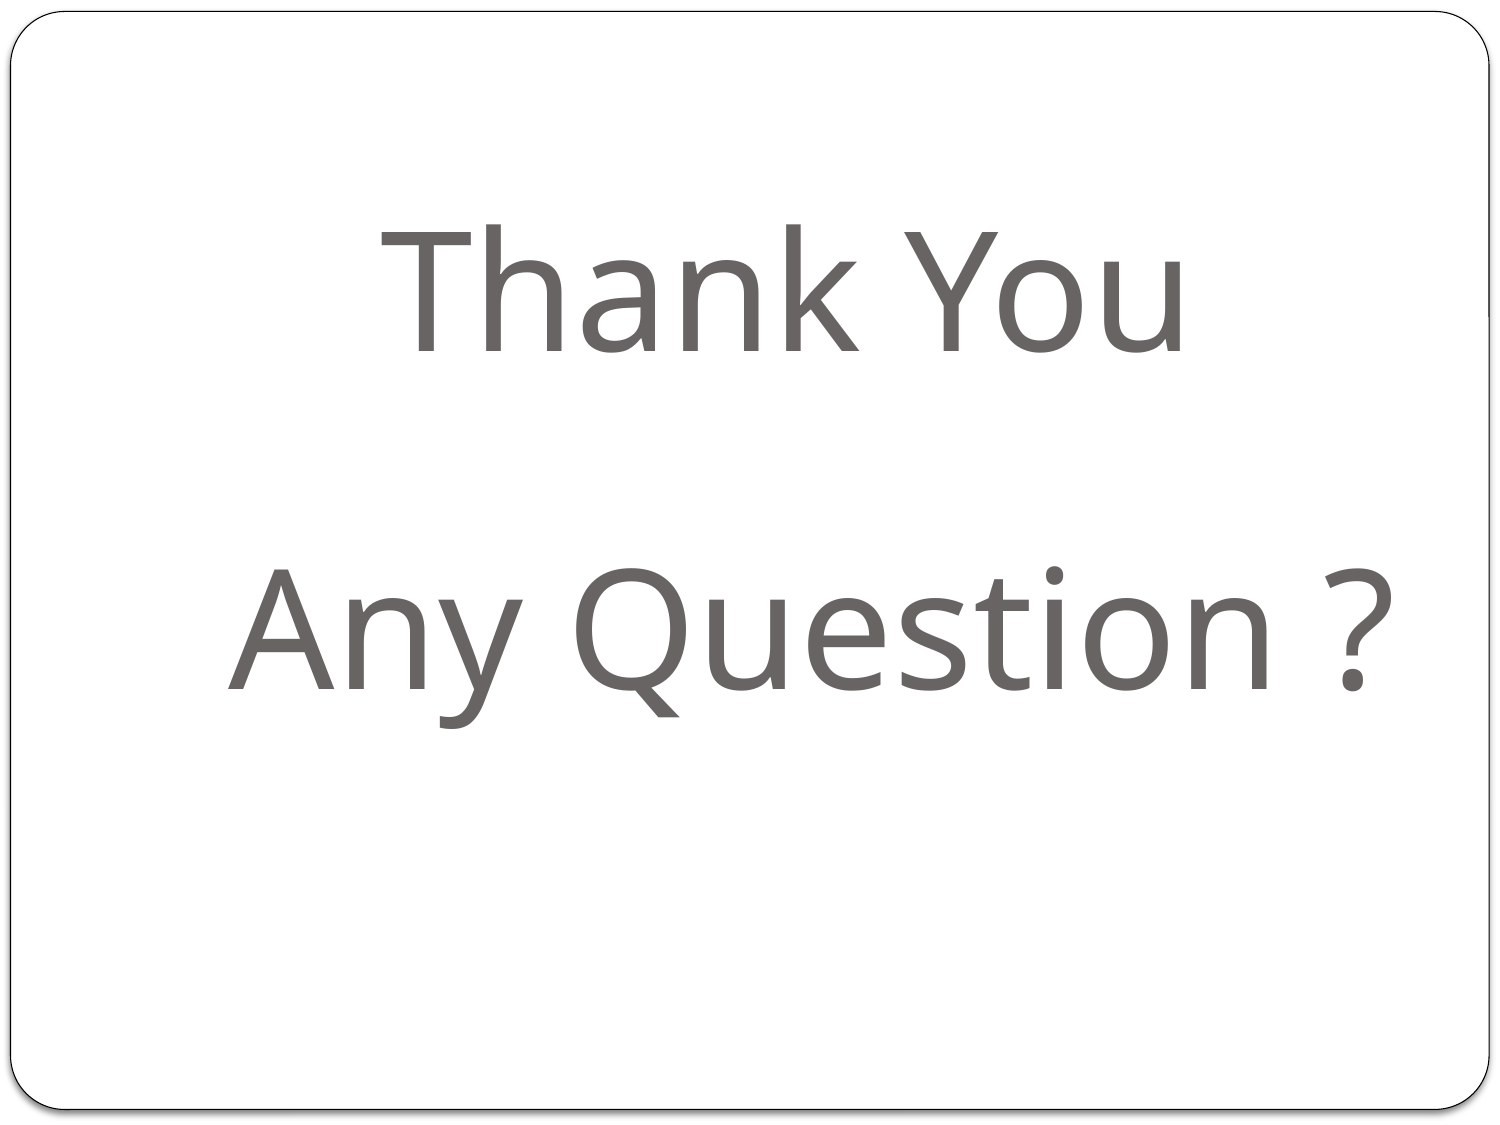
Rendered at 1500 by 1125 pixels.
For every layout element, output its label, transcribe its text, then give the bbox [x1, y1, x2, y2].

text_box Any Question ? [174, 549, 1450, 738]
title Thank You [150, 212, 1425, 400]
